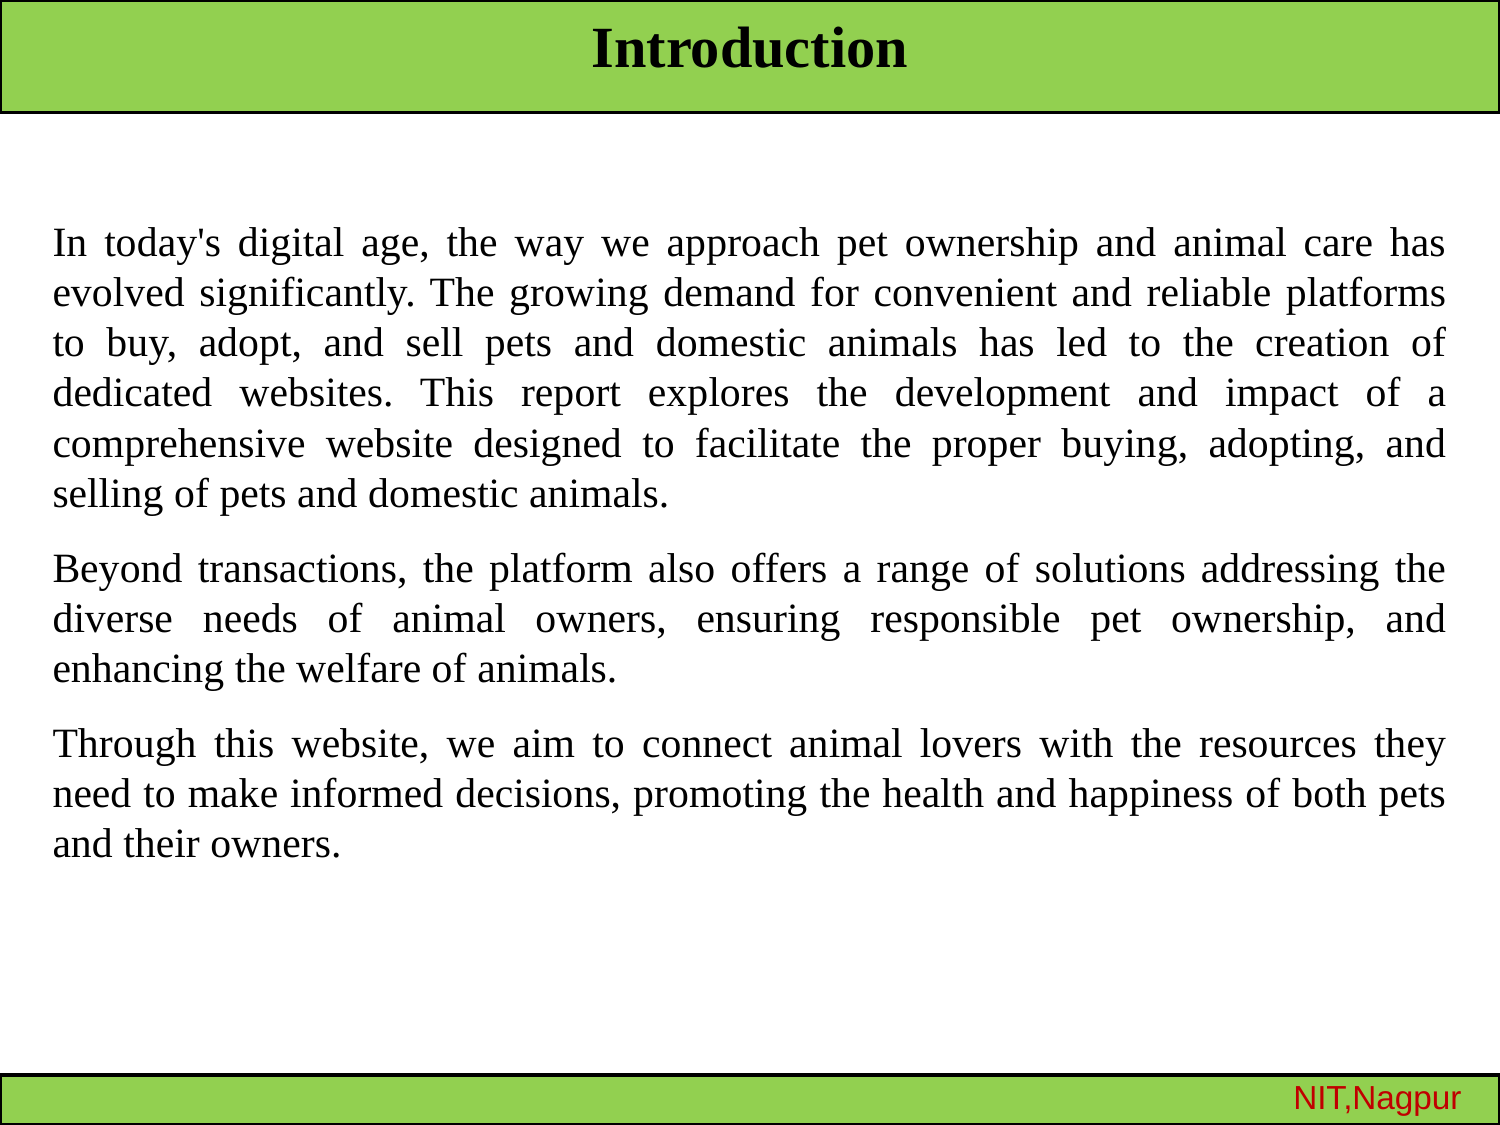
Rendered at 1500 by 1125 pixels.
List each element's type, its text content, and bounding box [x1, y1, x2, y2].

title Introduction [75, 19, 1425, 207]
list In today's digital age, the way we approach pet ownership and animal care has evolved significantly. The growing demand for convenient and reliable platforms to buy, adopt, and sell pets and domestic animals has led to the creation of dedicated websites. This report explores the development and impact of a comprehensive website designed to facilitate the proper buying, adopting, and selling of pets and domestic animals. Beyond transactions, the platform also offers a range of solutions addressing the diverse needs of animal owners, ensuring responsible pet ownership, and enhancing the welfare of animals. Through this website, we aim to connect animal lovers with the resources they need to make informed decisions, promoting the health and happiness of both pets and their owners. [37, 207, 1463, 1074]
text_box NIT,Nagpur [1215, 1064, 1500, 1124]
text_box [0, 0, 1500, 113]
text_box [0, 1074, 1500, 1125]
